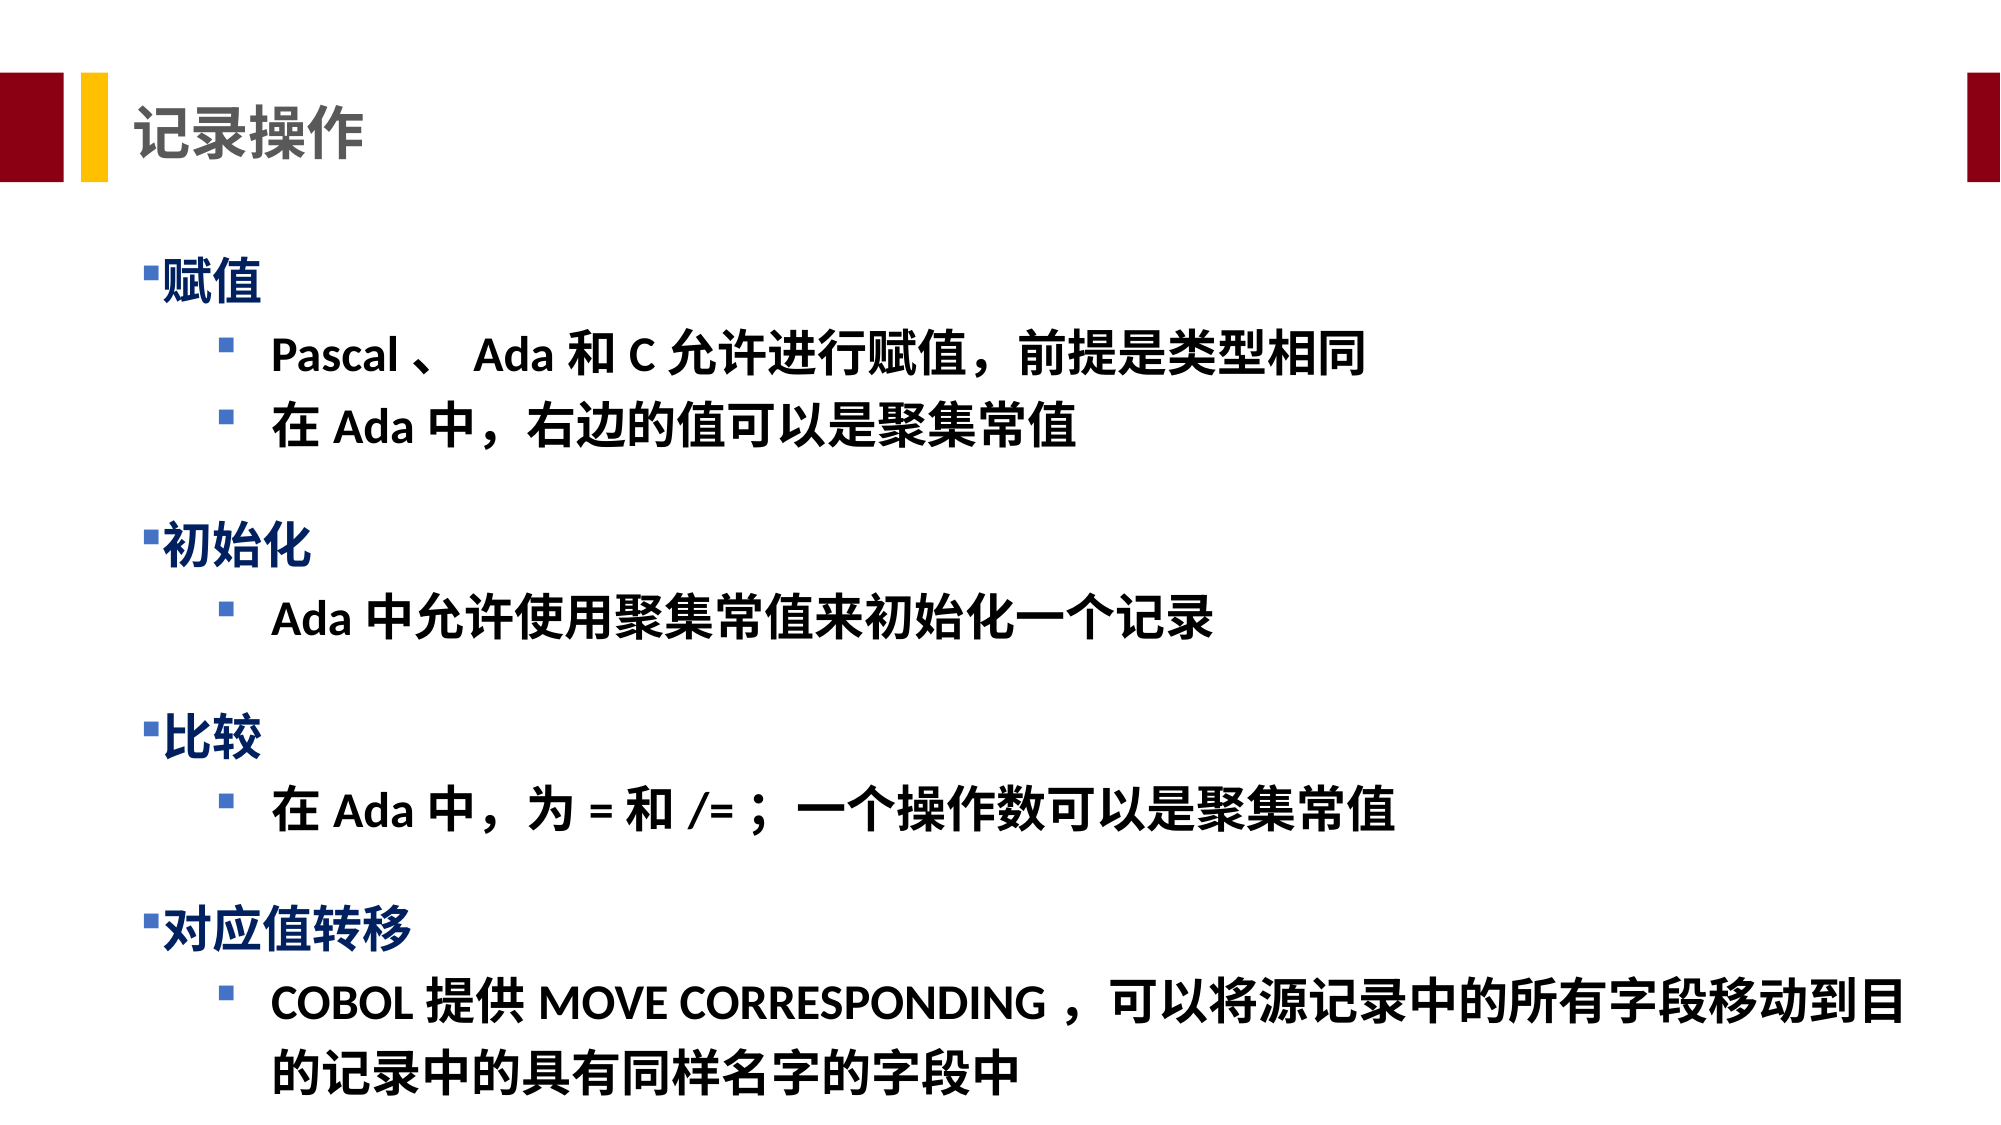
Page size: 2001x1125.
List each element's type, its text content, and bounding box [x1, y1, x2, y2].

text_box [0, 71, 65, 183]
text_box 记录操作 [132, 95, 1944, 167]
text_box [1966, 71, 2000, 183]
text_box 赋值 Pascal、Ada和C允许进行赋值，前提是类型相同 在Ada中，右边的值可以是聚集常值 初始化 Ada中允许使用聚集常值来初始化一个记录 比较 在Ada中，为=和/=；一个操作数可以是聚集常值 对应值转移 COBOL提供MOVE CORRESPONDING，可以将源记录中的所有字段移动到目的记录中的具有同样名字的字段中 [125, 182, 1936, 1109]
text_box [80, 71, 109, 183]
